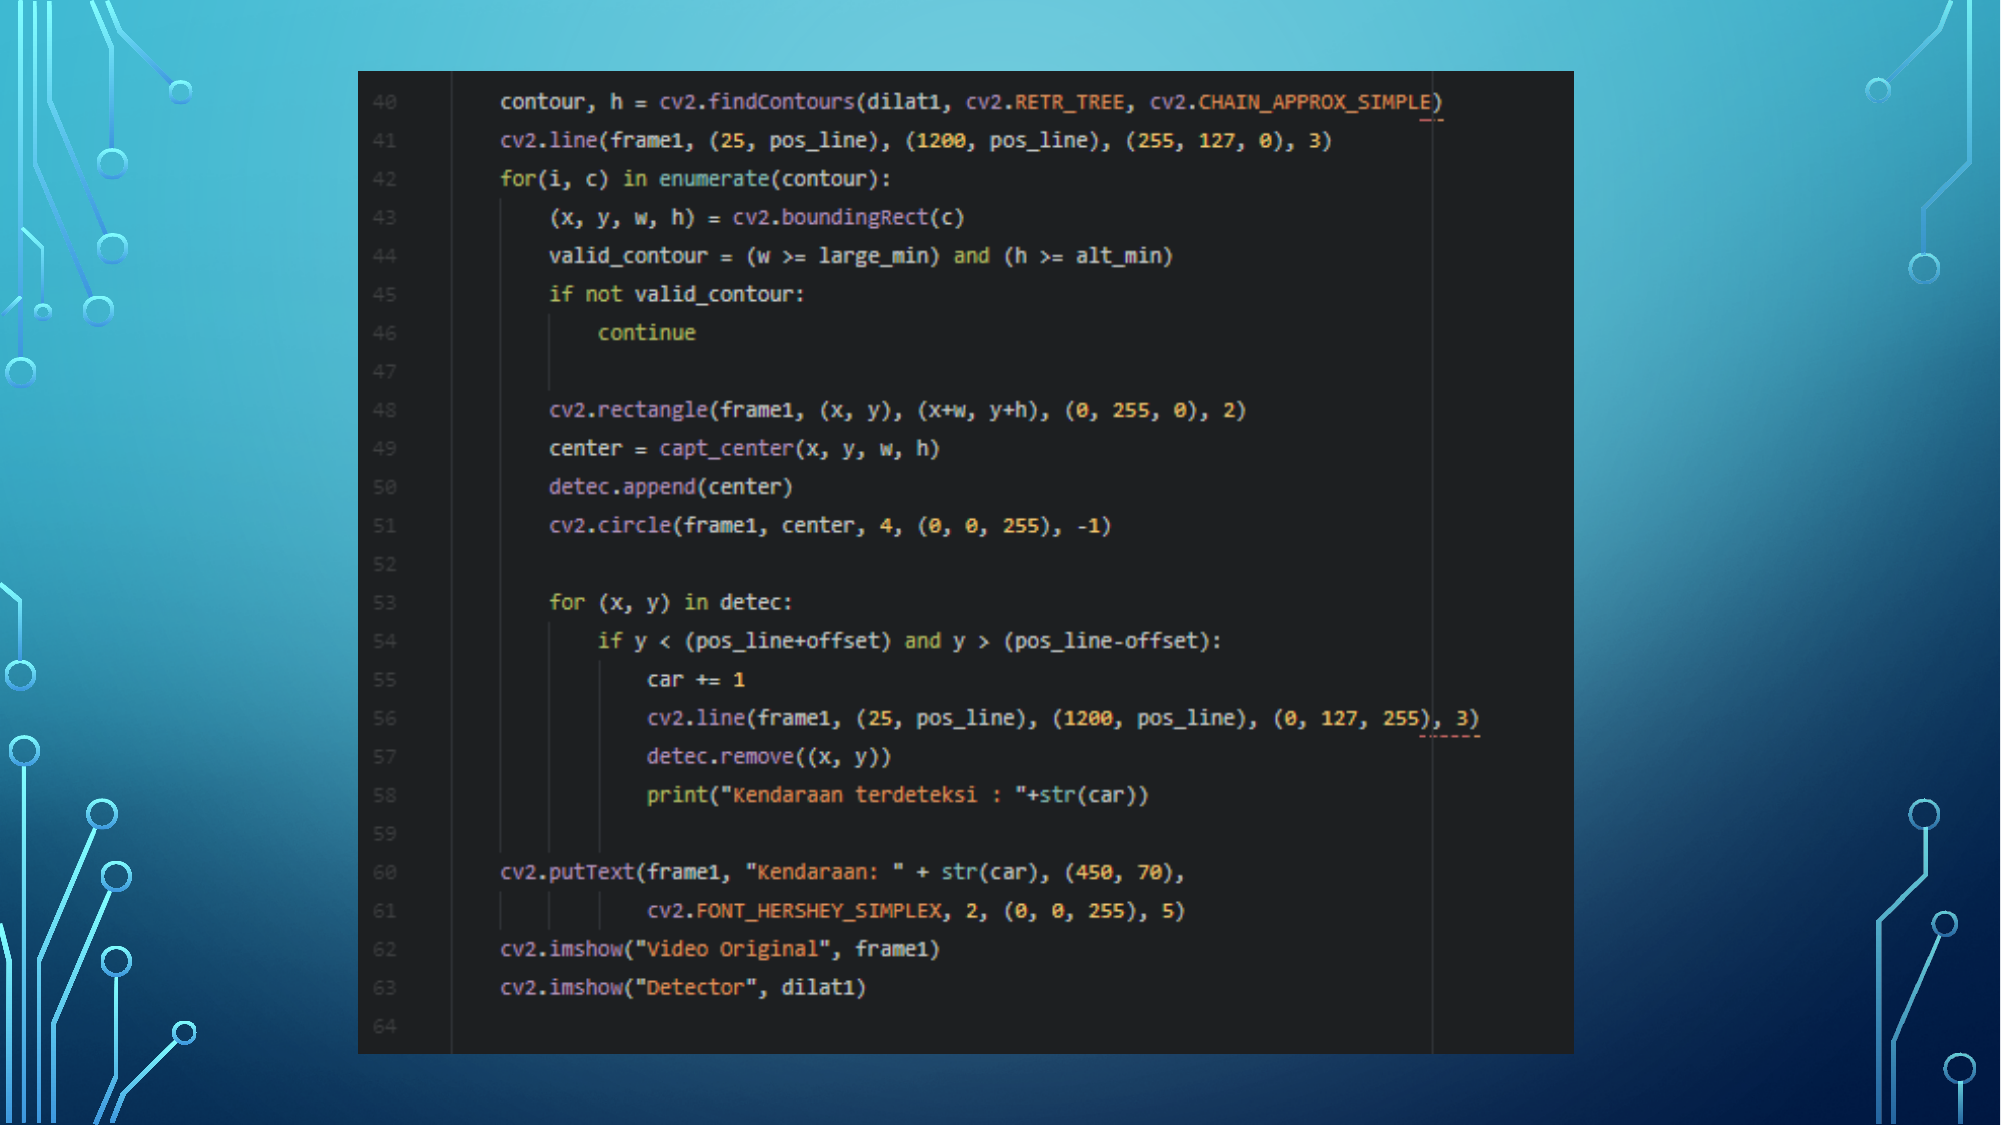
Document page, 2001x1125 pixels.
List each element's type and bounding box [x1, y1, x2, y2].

list [358, 71, 1574, 1054]
